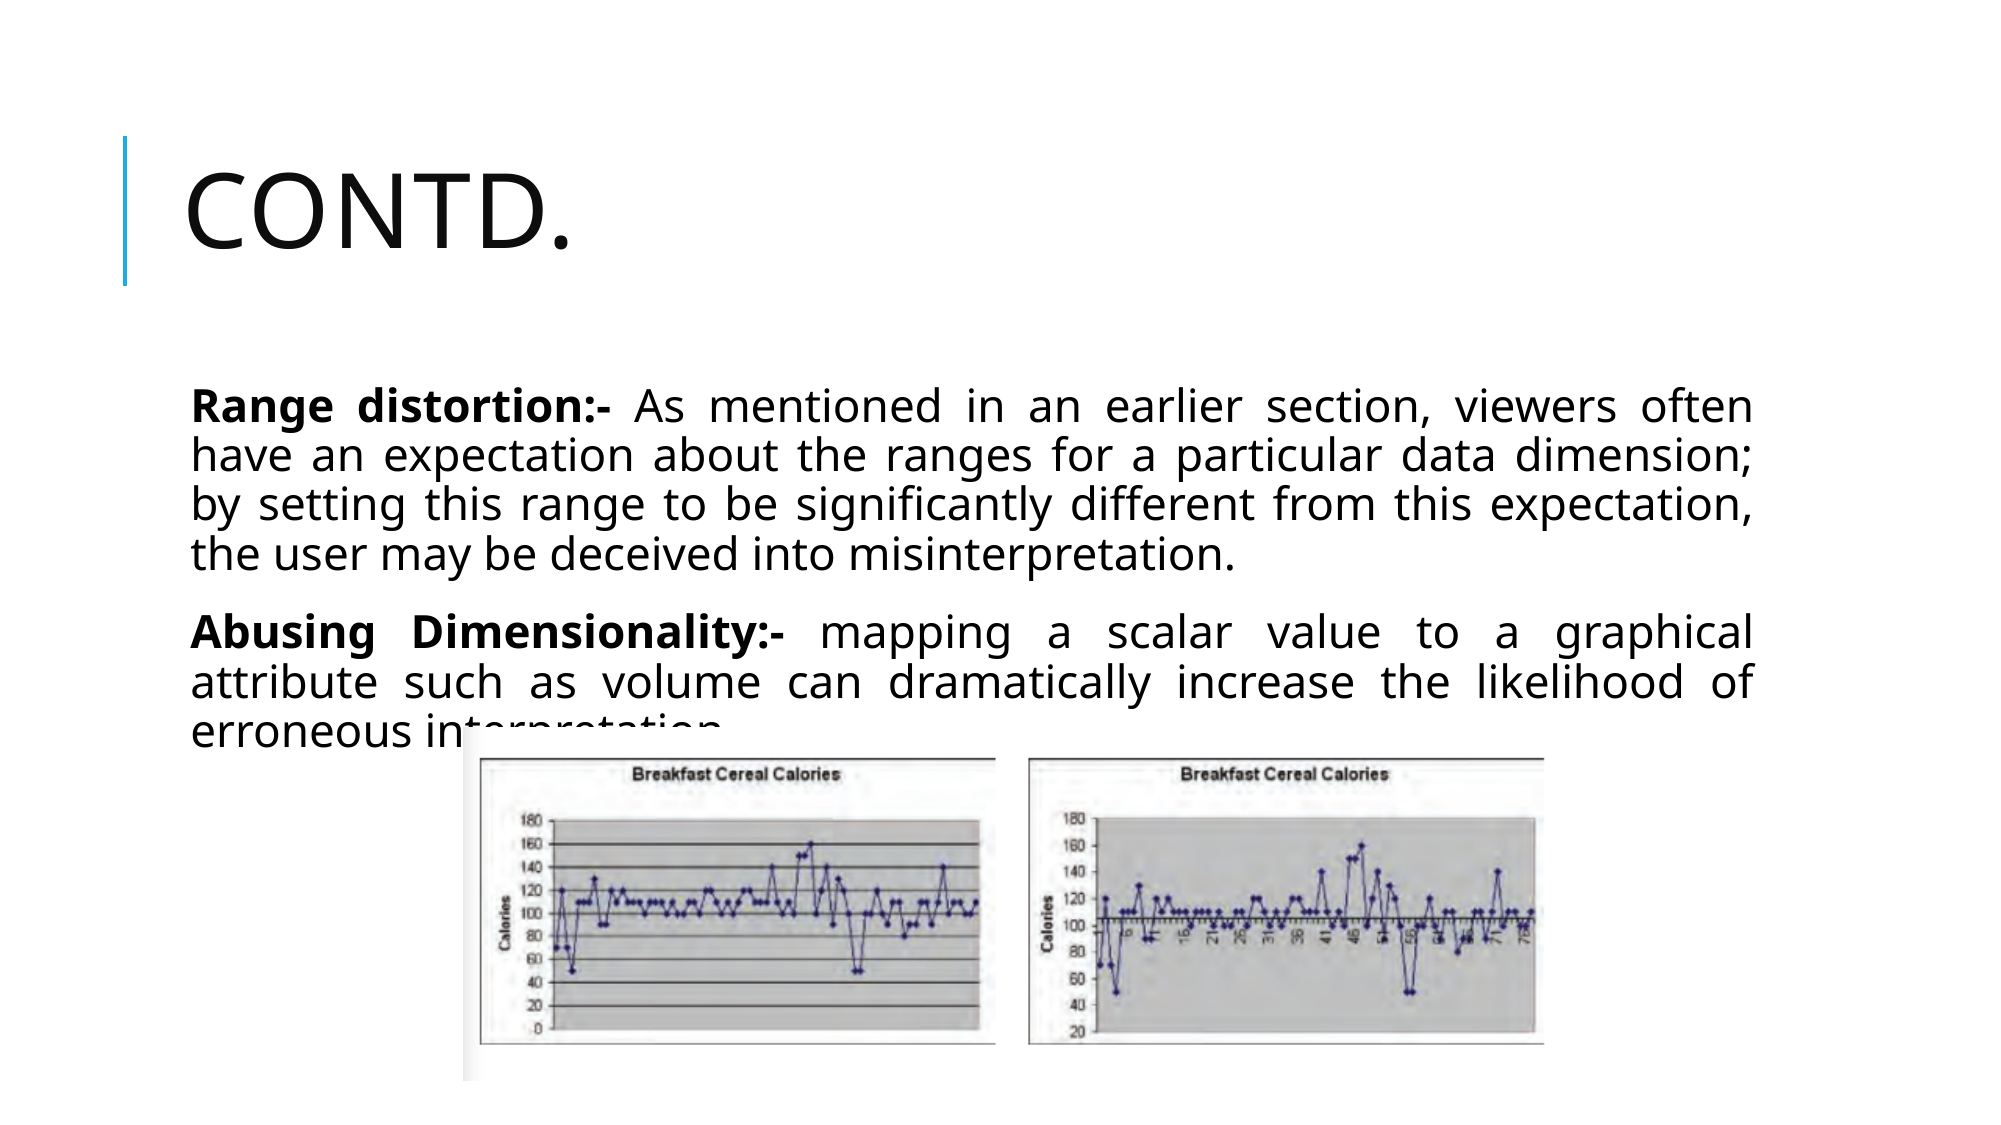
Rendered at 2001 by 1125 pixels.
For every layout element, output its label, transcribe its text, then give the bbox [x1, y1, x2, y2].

list Range distortion:- As mentioned in an earlier section, viewers often have an expectation about the ranges for a particular data dimension; by setting this range to be significantly different from this expectation, the user may be deceived into misinterpretation. Abusing Dimensionality:- mapping a scalar value to a graphical attribute such as volume can dramatically increase the likelihood of erroneous interpretation. [168, 375, 1763, 728]
title Contd. [168, 96, 1763, 342]
picture [462, 727, 1625, 1081]
